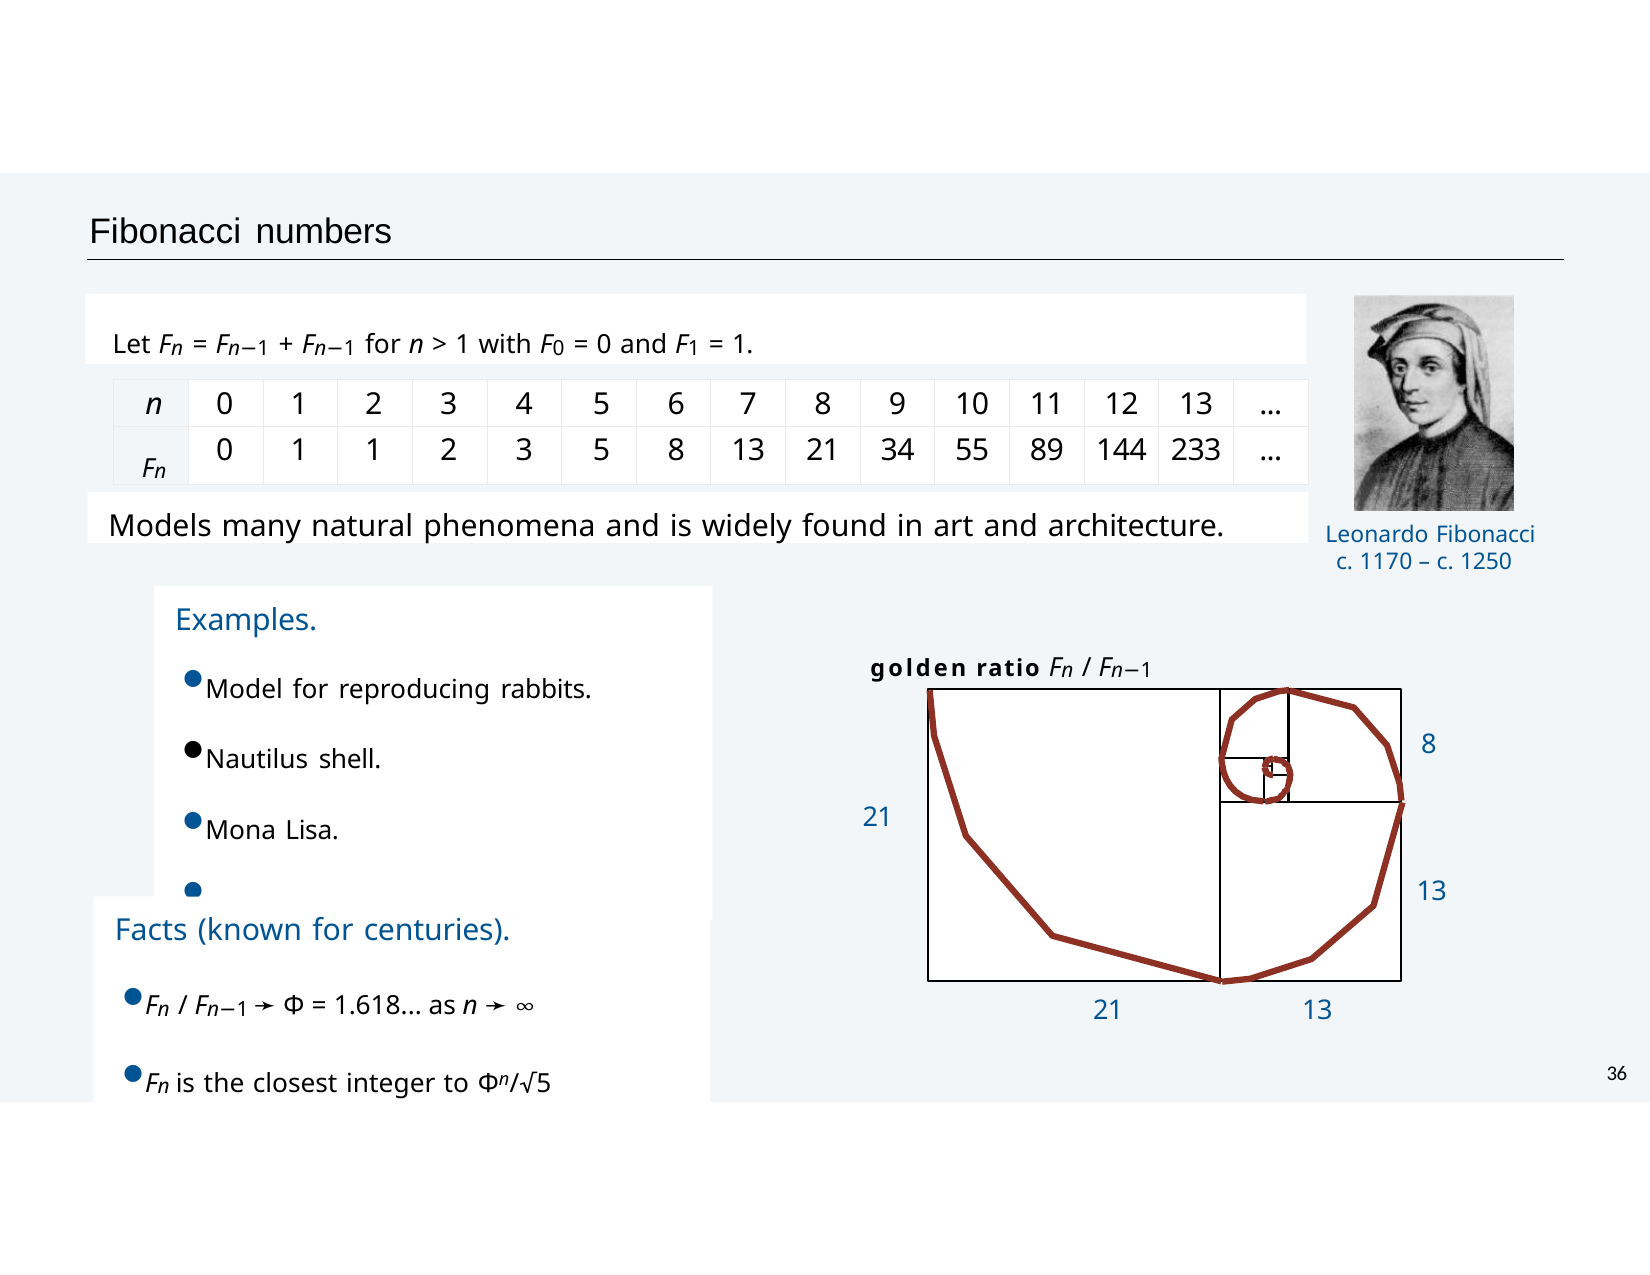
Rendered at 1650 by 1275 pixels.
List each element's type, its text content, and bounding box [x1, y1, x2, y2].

table_header 13 [1159, 380, 1233, 426]
table_header 10 [935, 380, 1009, 426]
text_box Leonardo Fibonacci c. 1170 – c. 1250 [1323, 517, 1546, 575]
text_box Examples. Model for reproducing rabbits. Nautilus shell. Mona Lisa. ... [154, 585, 713, 920]
table_cell 144 [1085, 427, 1158, 484]
table_cell 233 [1159, 427, 1233, 484]
table_header 7 [711, 380, 785, 426]
table_cell 21 [786, 427, 860, 484]
table_cell Fn [114, 427, 188, 484]
table_cell 8 [637, 427, 710, 484]
text_box Let Fn = Fn−1 + Fn−1 for n > 1 with F0 = 0 and F1 = 1. [85, 293, 1307, 365]
table_header 6 [637, 380, 710, 426]
text_box 21 [1091, 993, 1131, 1025]
table_cell 5 [562, 427, 636, 484]
table_header 2 [338, 380, 412, 426]
table_header 0 [189, 380, 263, 426]
table_header 5 [562, 380, 636, 426]
table_cell 89 [1010, 427, 1084, 484]
text_box Fibonacci numbers [87, 205, 396, 251]
text_box 13 [1299, 993, 1339, 1025]
text_box Models many natural phenomena and is widely found in art and architecture. [87, 492, 1309, 543]
slide_number 36 [1600, 1058, 1636, 1275]
table_cell 1 [338, 427, 412, 484]
table_cell 13 [711, 427, 785, 484]
table_cell ... [1234, 427, 1308, 484]
table_header 11 [1010, 380, 1084, 426]
table_header 4 [488, 380, 561, 426]
table_cell 2 [413, 427, 487, 484]
table_header 8 [786, 380, 860, 426]
table_cell 1 [264, 427, 337, 484]
text_box 21 [860, 796, 900, 832]
table_header 9 [861, 380, 934, 426]
table_cell 34 [861, 427, 934, 484]
table_header 1 [264, 380, 337, 426]
table_header 12 [1085, 380, 1158, 426]
table_cell 3 [488, 427, 561, 484]
picture [1354, 295, 1514, 512]
table_cell 55 [935, 427, 1009, 484]
table_header ... [1234, 380, 1308, 426]
table_header 3 [413, 380, 487, 426]
text_box golden ratio Fn / Fn−1 [868, 629, 1174, 687]
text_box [926, 686, 1406, 986]
table_header n [114, 380, 188, 426]
text_box Facts (known for centuries). Fn / Fn−1 ➛ Φ = 1.618... as n ➛ ∞ Fn is the closest integer to Φn/√5 [93, 896, 711, 1103]
table_cell 0 [189, 427, 263, 484]
text_box 8 [1418, 724, 1441, 760]
text_box 13 [1414, 870, 1454, 906]
